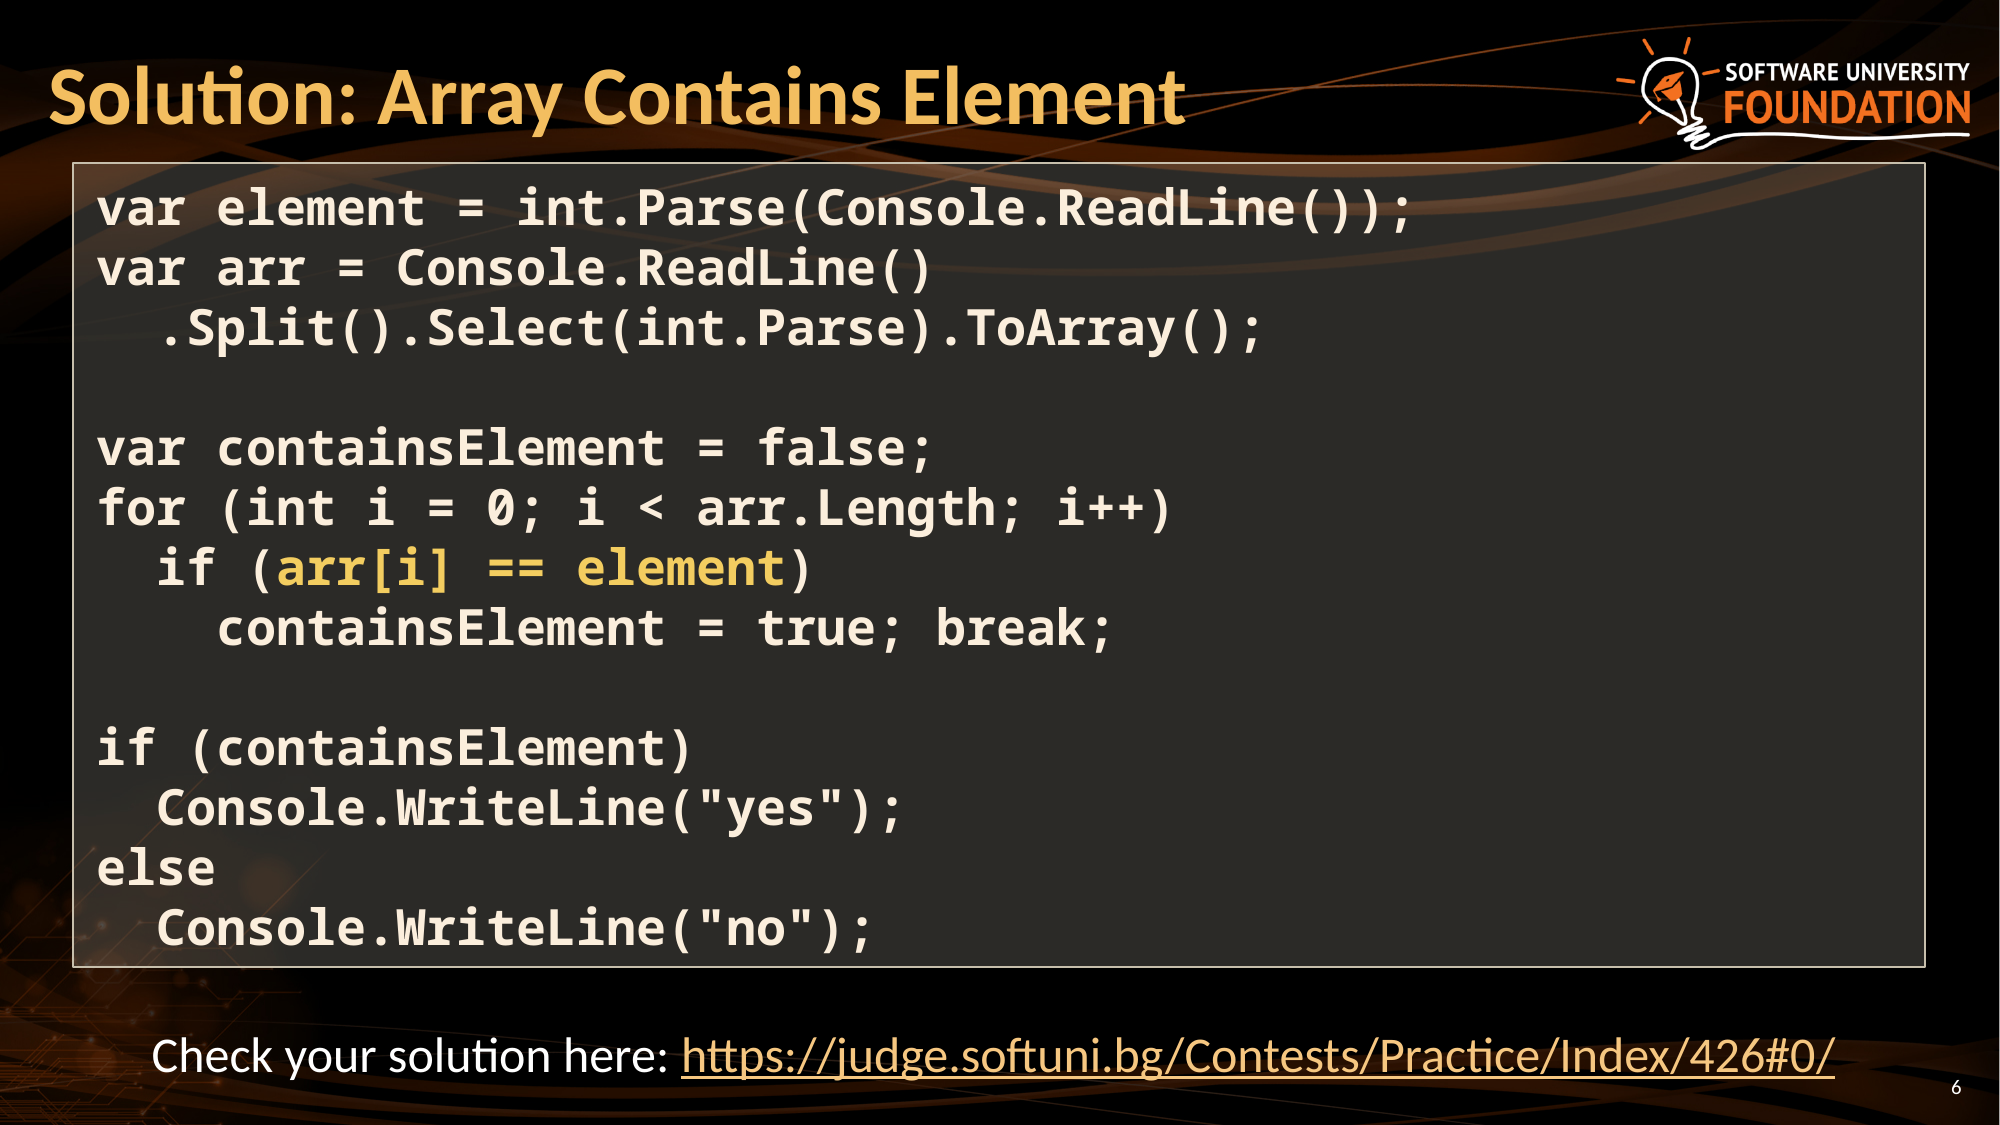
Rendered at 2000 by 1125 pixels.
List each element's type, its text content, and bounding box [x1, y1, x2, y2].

text_box var element = int.Parse(Console.ReadLine()); var arr = Console.ReadLine() .Split().Select(int.Parse).ToArray(); var containsElement = false; for (int i = 0; i < arr.Length; i++) if (arr[i] == element) containsElement = true; break; if (containsElement) Console.WriteLine("yes"); else Console.WriteLine("no"); [72, 163, 1925, 968]
title Solution: Array Contains Element [30, 6, 1602, 189]
slide_number 6 [1897, 1070, 1968, 1103]
picture [0, 0, 2000, 1125]
text_box Check your solution here: https://judge.softuni.bg/Contests/Practice/Index/426#0/ [124, 1014, 1863, 1090]
